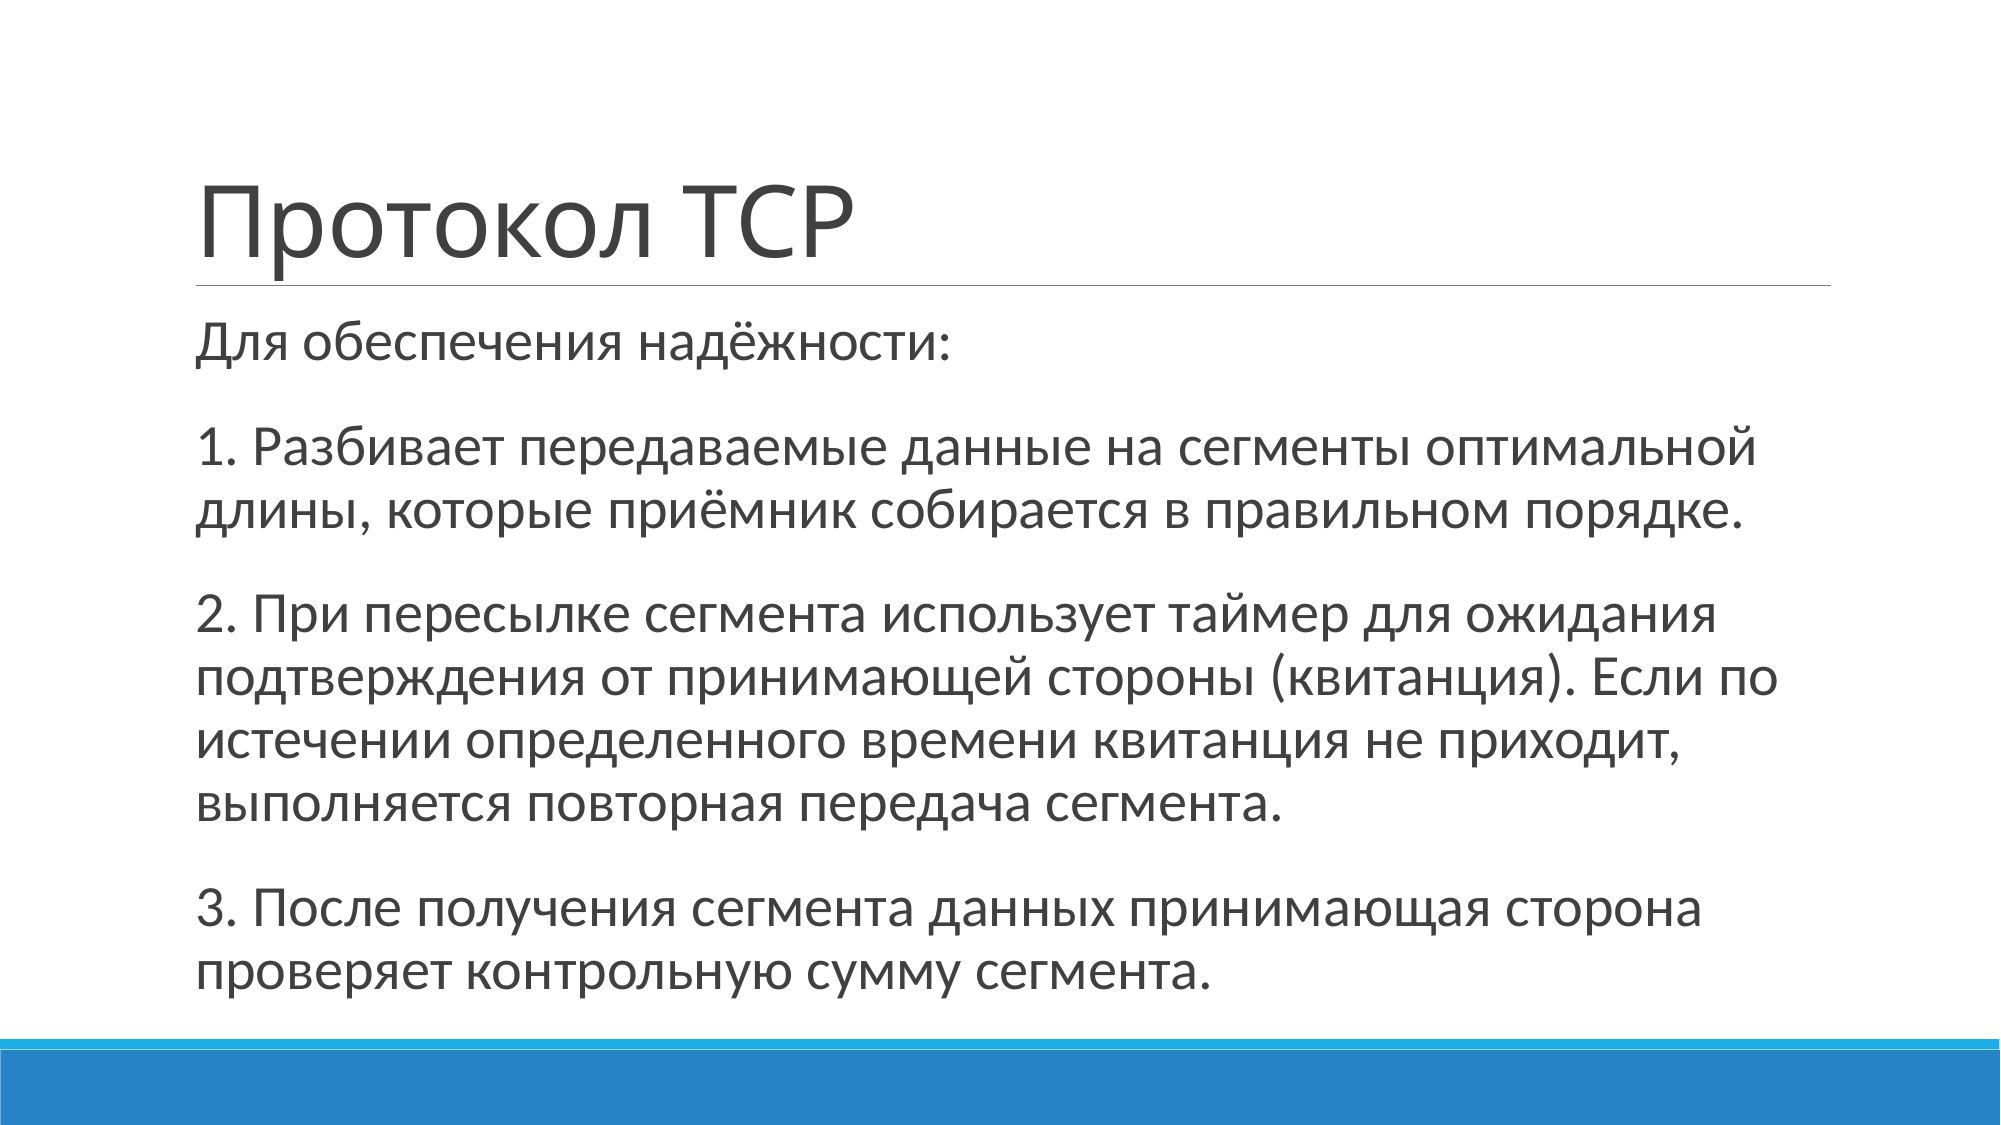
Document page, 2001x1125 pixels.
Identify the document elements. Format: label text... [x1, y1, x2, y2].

title Протокол TCP [180, 47, 1830, 285]
list Для обеспечения надёжности: 1. Разбивает передаваемые данные на сегменты оптимальной длины, которые приёмник собирается в правильном порядке. 2. При пересылке сегмента использует таймер для ожидания подтверждения от принимающей стороны (квитанция). Если по истечении определенного времени квитанция не приходит, выполняется повторная передача сегмента. 3. После получения сегмента данных принимающая сторона проверяет контрольную сумму сегмента. [180, 302, 1830, 1013]
